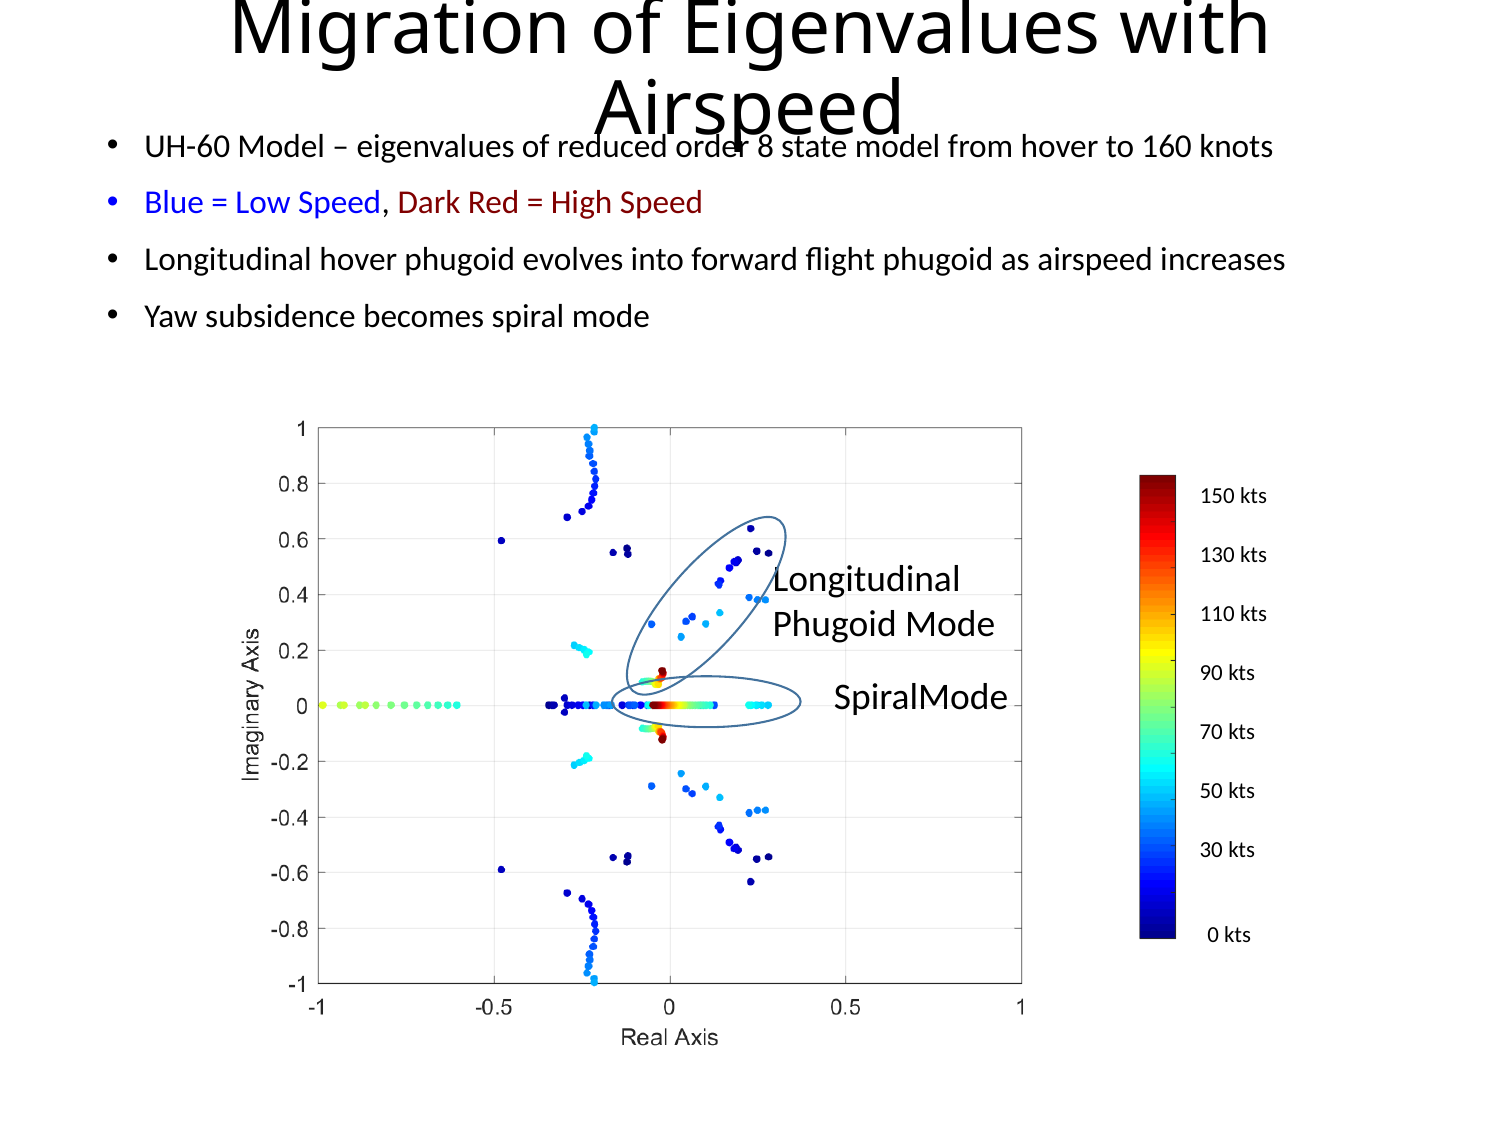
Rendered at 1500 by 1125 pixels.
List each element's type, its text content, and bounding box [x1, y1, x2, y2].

text_box 50 kts [1184, 768, 1271, 811]
text_box 90 kts [1184, 650, 1271, 693]
text_box 150 kts [1184, 473, 1283, 516]
text_box 110 kts [1184, 591, 1283, 634]
text_box 30 kts [1184, 827, 1271, 870]
text_box 130 kts [1184, 532, 1283, 575]
text_box 70 kts [1184, 709, 1271, 752]
title Migration of Eigenvalues with Airspeed [103, 30, 1397, 110]
list UH-60 Model – eigenvalues of reduced order 8 state model from hover to 160 knots Blue = Low Speed, Dark Red = High Speed Longitudinal hover phugoid evolves into forward flight phugoid as airspeed increases Yaw subsidence becomes spiral mode [91, 121, 1386, 1003]
picture [1132, 432, 1181, 1000]
text_box 0 kts [1192, 911, 1267, 955]
picture [198, 376, 1107, 1057]
